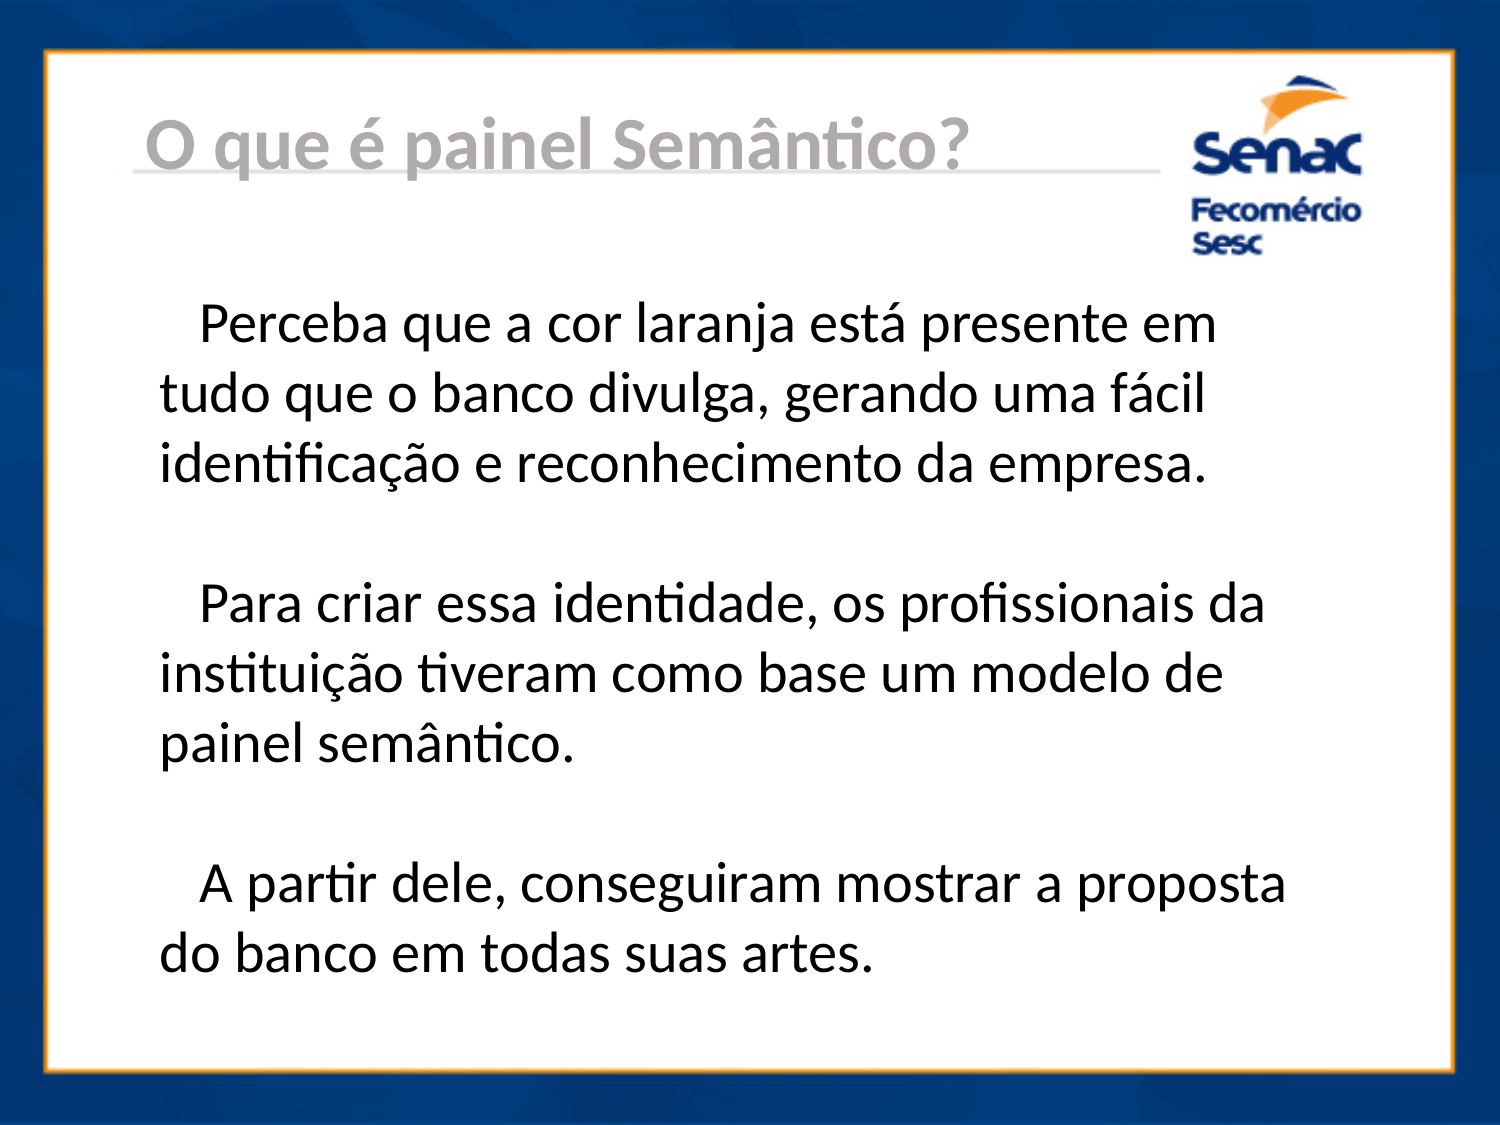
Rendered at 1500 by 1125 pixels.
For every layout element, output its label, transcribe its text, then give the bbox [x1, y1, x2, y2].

text_box O que é painel Semântico? [130, 88, 1130, 202]
picture [0, 0, 1500, 1125]
text_box Perceba que a cor laranja está presente em tudo que o banco divulga, gerando uma fácil identificação e reconhecimento da empresa. Para criar essa identidade, os profissionais da instituição tiveram como base um modelo de painel semântico. A partir dele, conseguiram mostrar a proposta do banco em todas suas artes. [145, 277, 1321, 992]
